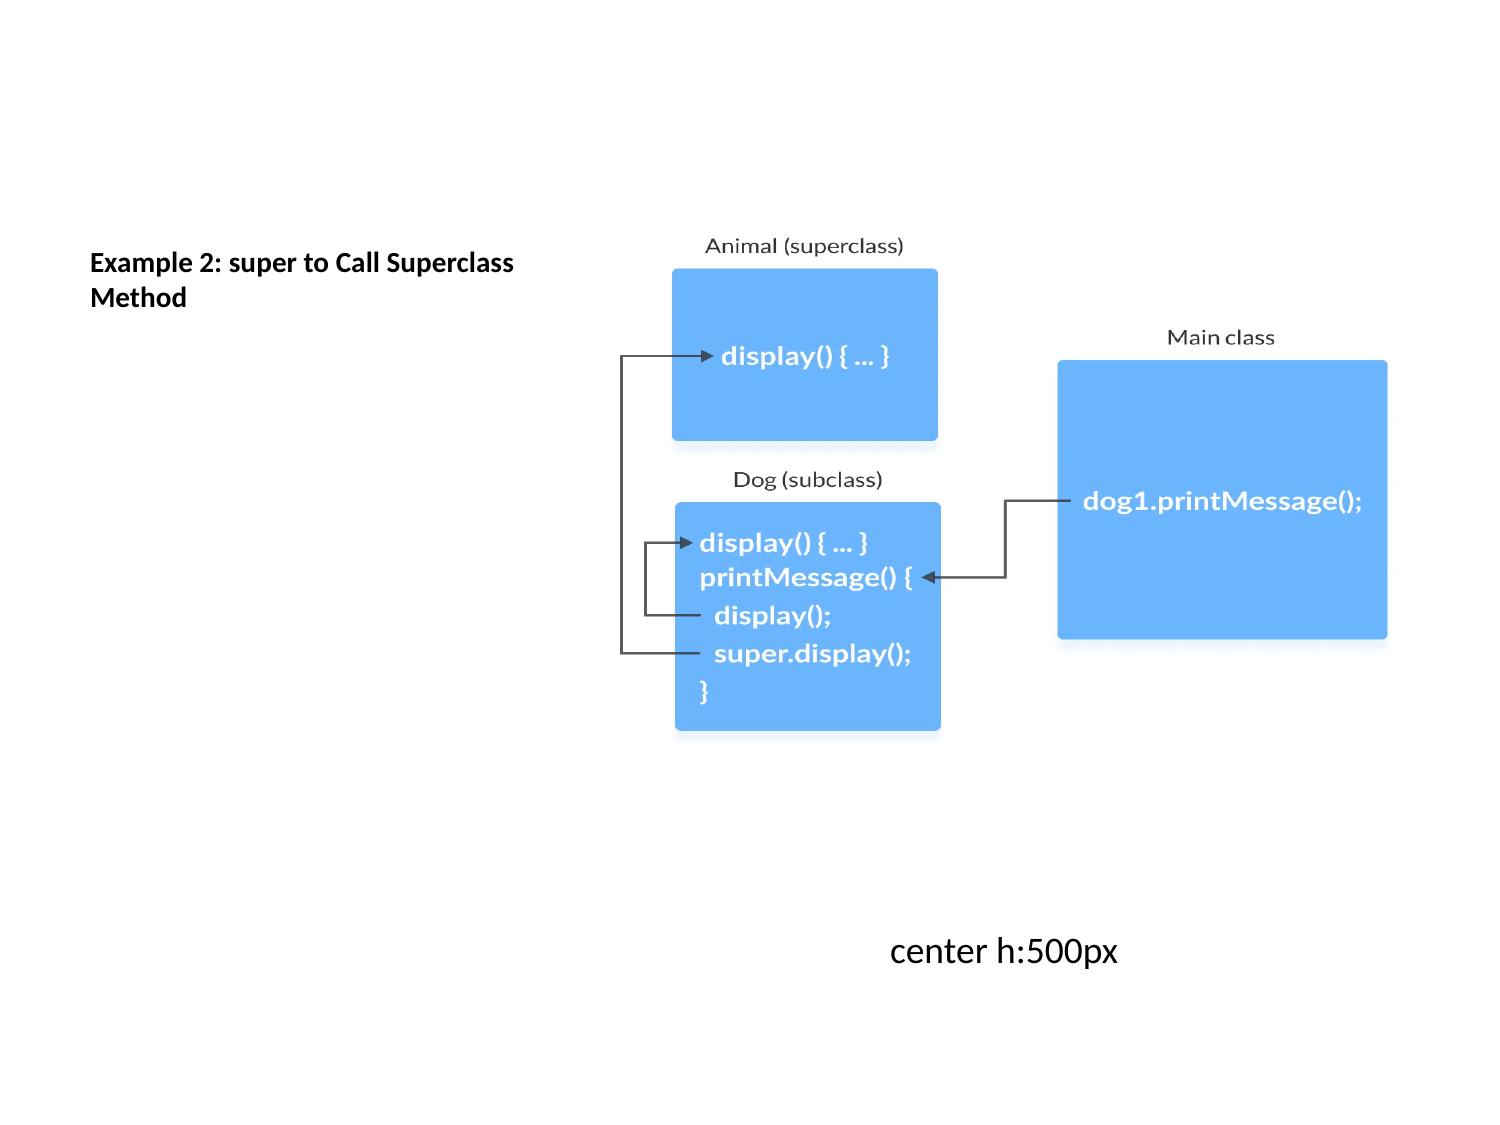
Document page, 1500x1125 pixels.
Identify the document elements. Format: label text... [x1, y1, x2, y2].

text_box center h:500px [585, 918, 1423, 1003]
list Example 2: super to Call Superclass Method [75, 235, 569, 1005]
picture [585, 201, 1424, 761]
